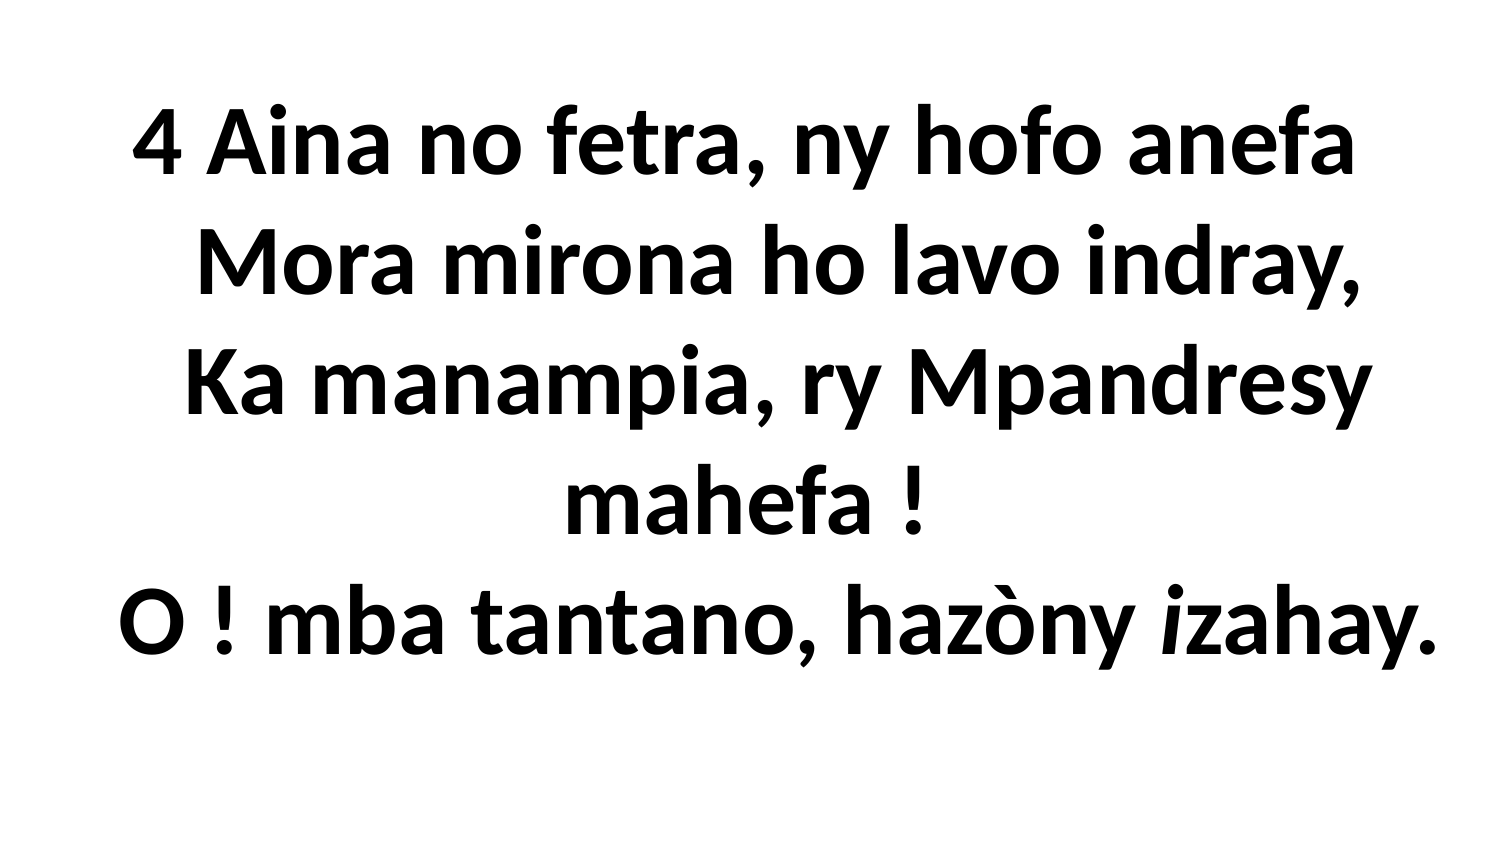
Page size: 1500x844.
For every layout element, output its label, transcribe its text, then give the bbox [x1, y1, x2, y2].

text_box 4 Aina no fetra, ny hofo anefa Mora mirona ho lavo indray, Ka manampia, ry Mpandresy mahefa ! O ! mba tantano, hazòny izahay. [0, 67, 1497, 682]
